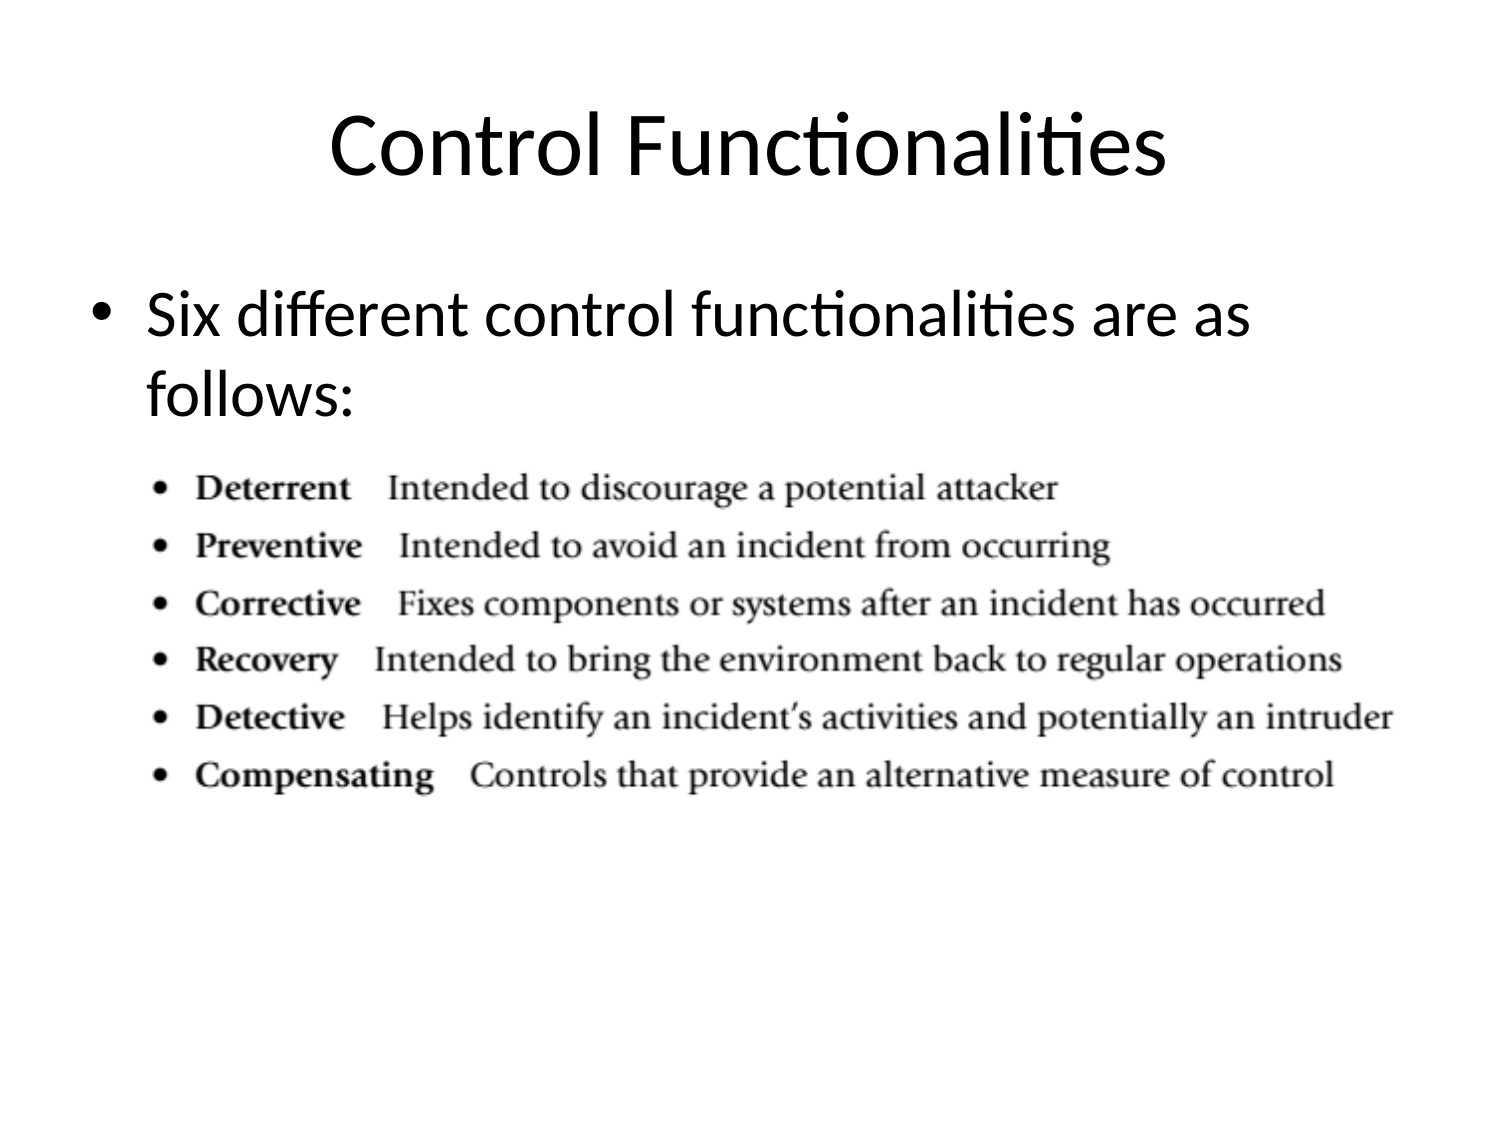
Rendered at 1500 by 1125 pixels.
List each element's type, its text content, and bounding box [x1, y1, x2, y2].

list Six different control functionalities are as follows: [75, 262, 1425, 1005]
title Control Functionalities [75, 45, 1425, 233]
picture [137, 462, 1413, 813]
